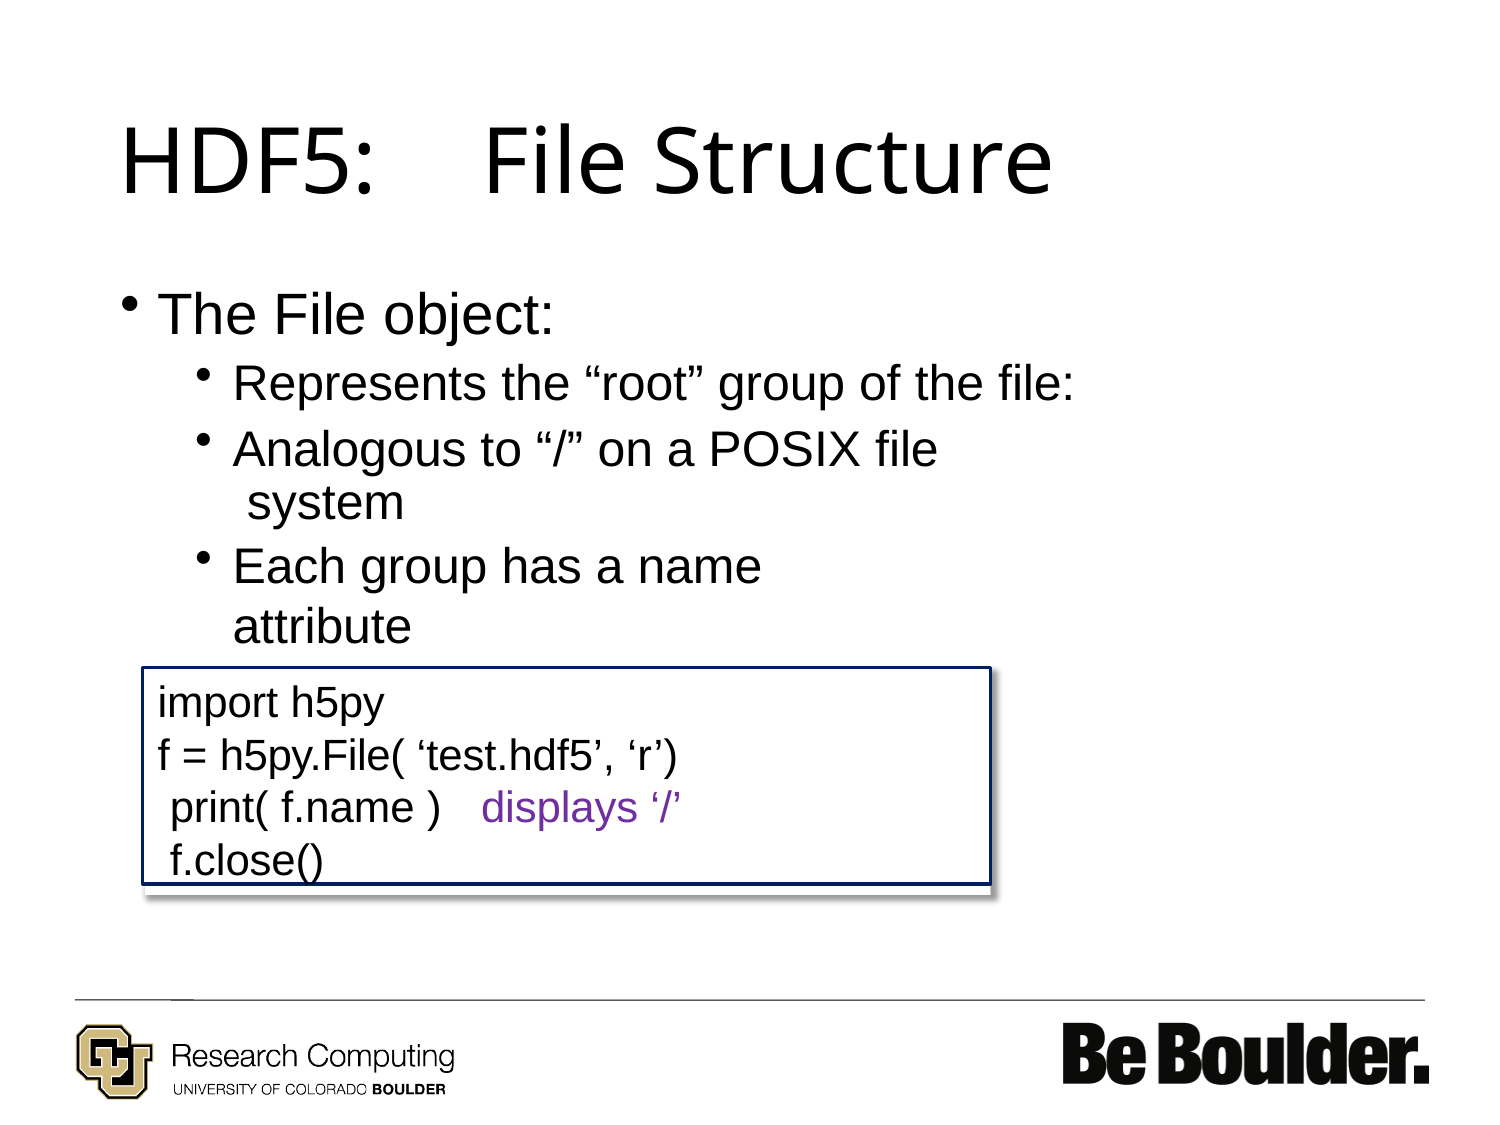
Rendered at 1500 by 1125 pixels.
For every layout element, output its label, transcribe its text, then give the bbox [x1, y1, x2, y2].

title HDF5: File Structure [116, 100, 1175, 291]
picture [75, 1024, 454, 1100]
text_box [126, 657, 1005, 925]
text_box The File object: Represents the “root” group of the file: Analogous to “/” on a POSIX file system Each group has a name attribute [118, 268, 1080, 654]
picture [1063, 1022, 1430, 1085]
